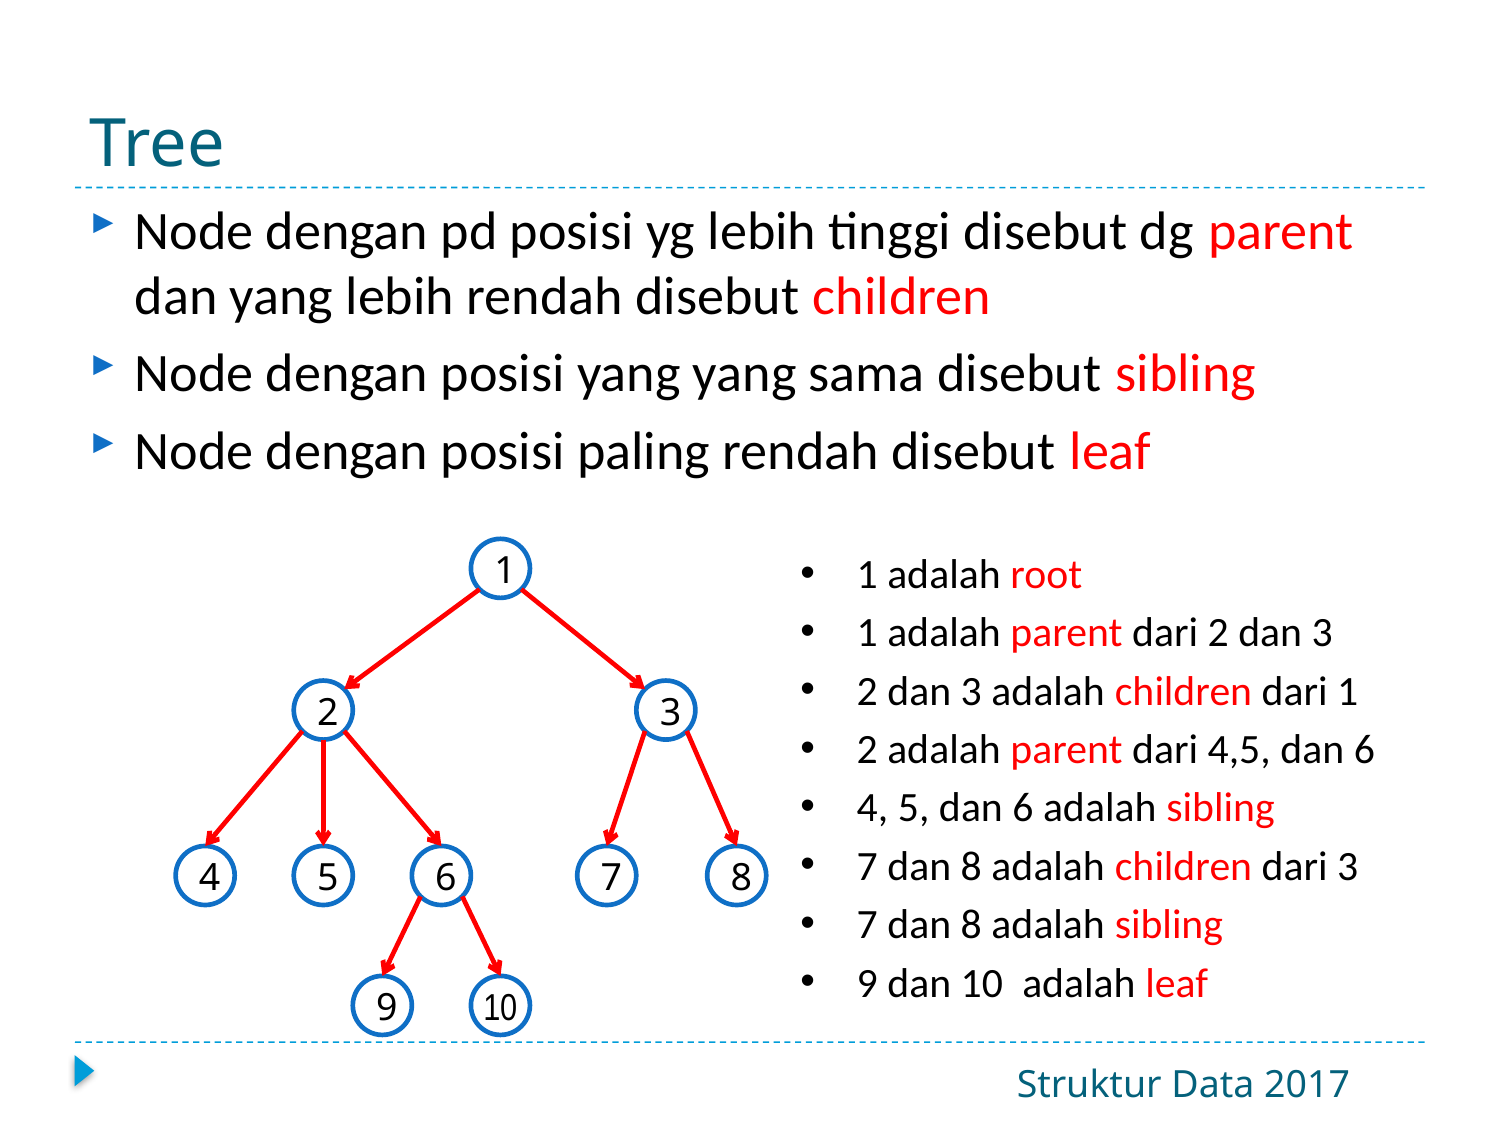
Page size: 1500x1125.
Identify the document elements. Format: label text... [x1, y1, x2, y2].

text_box 2 [292, 678, 355, 742]
list Node dengan pd posisi yg lebih tinggi disebut dg parent dan yang lebih rendah disebut children Node dengan posisi yang yang sama disebut sibling Node dengan posisi paling rendah disebut leaf [75, 187, 1425, 552]
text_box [204, 730, 303, 847]
text_box 5 [292, 844, 355, 907]
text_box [462, 896, 501, 977]
text_box 7 [575, 845, 638, 907]
text_box 10 [469, 975, 532, 1037]
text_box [606, 730, 646, 847]
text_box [382, 896, 421, 977]
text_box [686, 730, 737, 847]
text_box 1 [469, 537, 532, 600]
text_box 9 [351, 975, 414, 1037]
text_box 6 [410, 844, 473, 907]
text_box 8 [705, 845, 768, 907]
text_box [343, 730, 442, 847]
text_box 4 [174, 845, 237, 907]
title Tree [75, 24, 1425, 187]
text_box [521, 589, 646, 690]
text_box 3 [634, 678, 697, 742]
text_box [343, 589, 480, 690]
text_box 1 adalah root 1 adalah parent dari 2 dan 3 2 dan 3 adalah children dari 1 2 adalah parent dari 4,5, dan 6 4, 5, dan 6 adalah sibling 7 dan 8 adalah children dari 3 7 dan 8 adalah sibling 9 dan 10 adalah leaf [785, 539, 1424, 1036]
